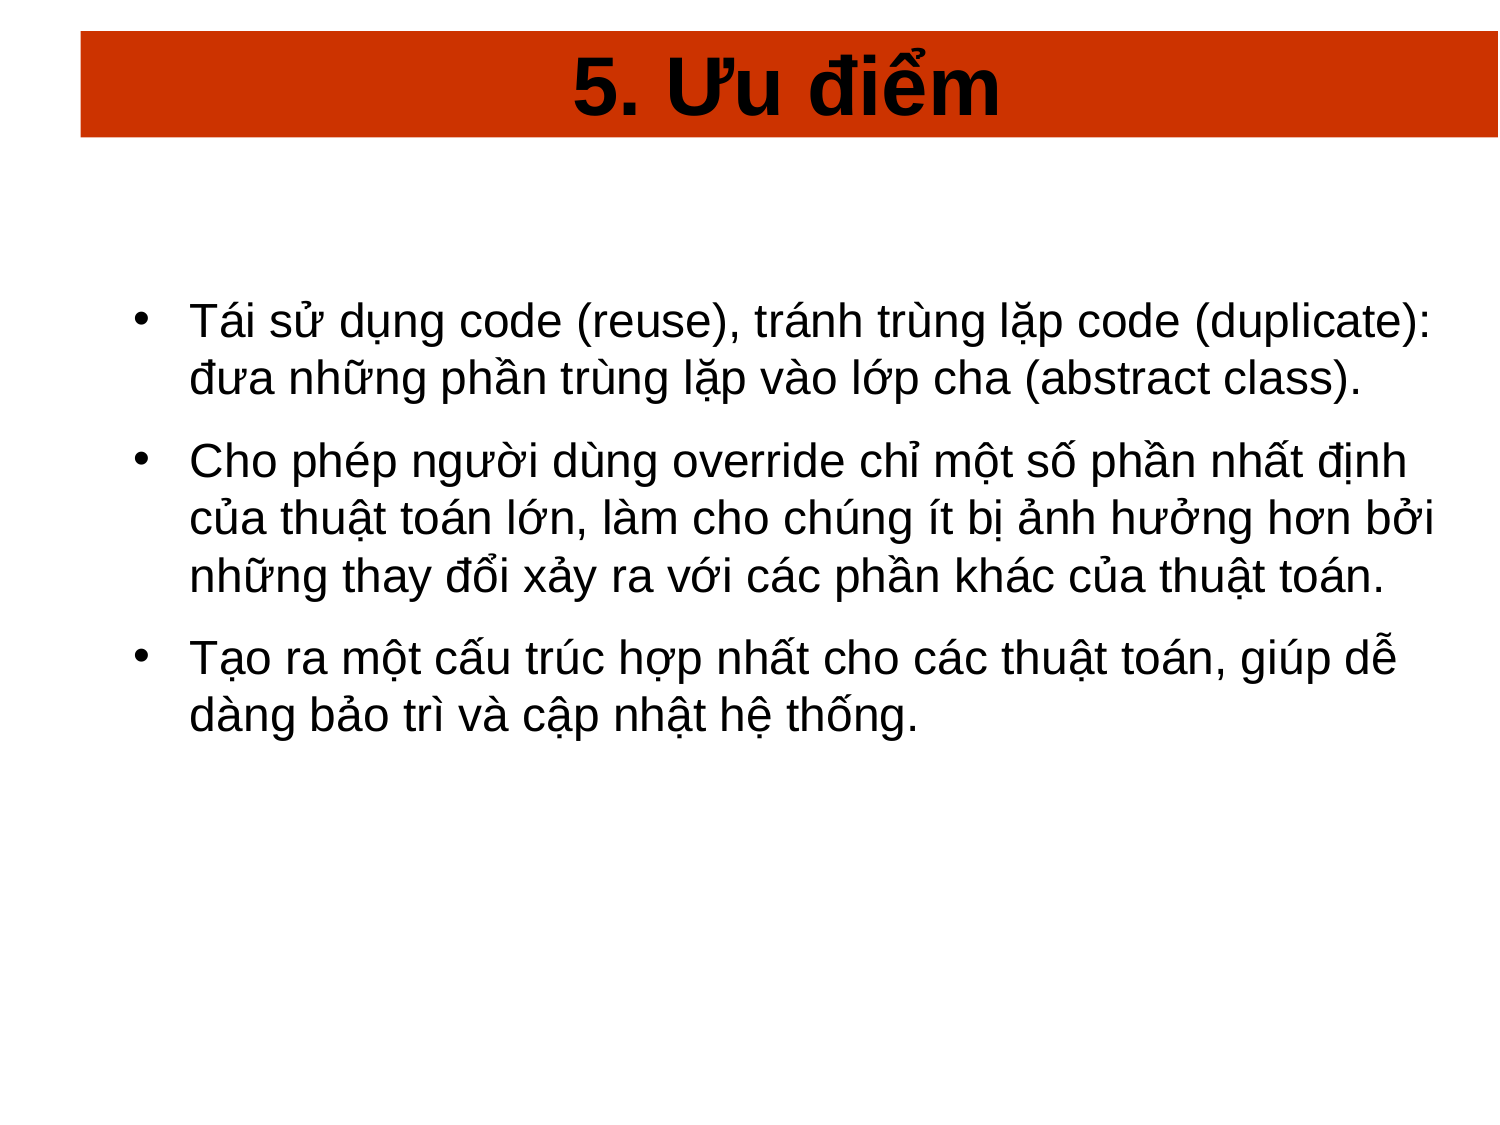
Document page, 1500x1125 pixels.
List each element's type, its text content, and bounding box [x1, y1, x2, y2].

text_box Tái sử dụng code (reuse), tránh trùng lặp code (duplicate): đưa những phần trùng lặp vào lớp cha (abstract class). Cho phép người dùng override chỉ một số phần nhất định của thuật toán lớn, làm cho chúng ít bị ảnh hưởng hơn bởi những thay đổi xảy ra với các phần khác của thuật toán. Tạo ra một cấu trúc hợp nhất cho các thuật toán, giúp dễ dàng bảo trì và cập nhật hệ thống. [118, 281, 1457, 749]
title 5. Ưu điểm [75, 24, 1500, 138]
